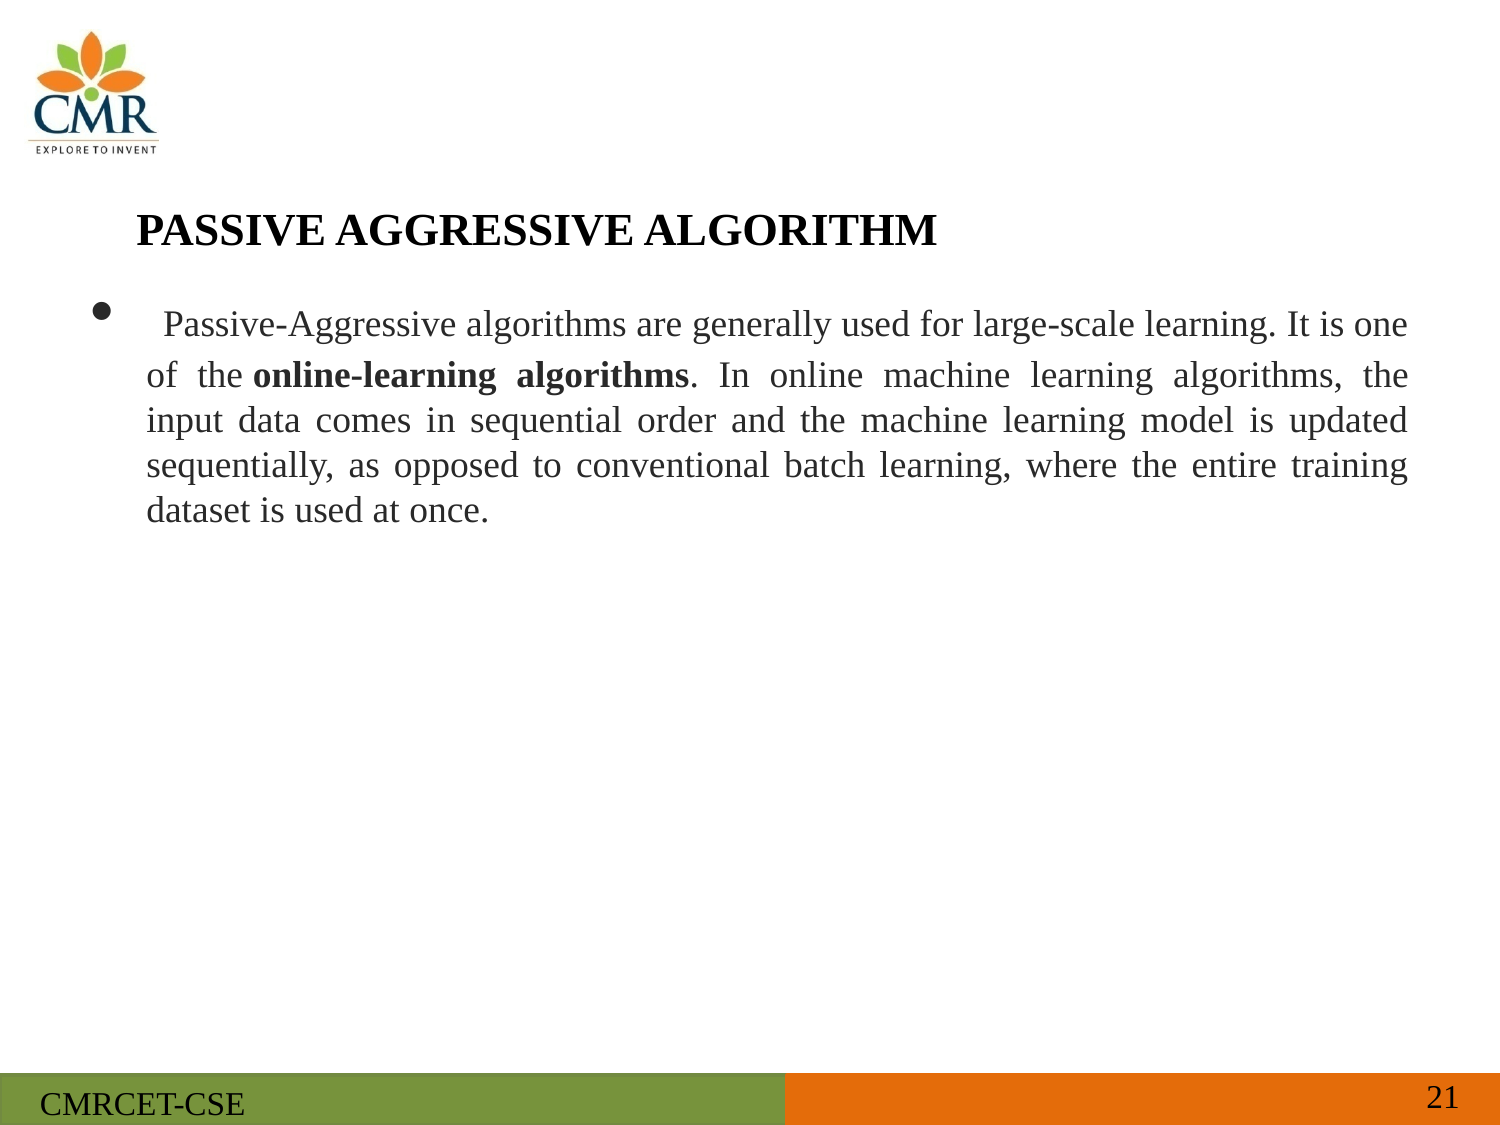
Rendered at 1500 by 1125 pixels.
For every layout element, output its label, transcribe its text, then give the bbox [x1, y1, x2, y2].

title PASSIVE AGGRESSIVE ALGORITHM [99, 133, 975, 262]
picture [24, 29, 159, 163]
list Passive-Aggressive algorithms are generally used for large-scale learning. It is one of the online-learning algorithms. In online machine learning algorithms, the input data comes in sequential order and the machine learning model is updated sequentially, as opposed to conventional batch learning, where the entire training dataset is used at once. [75, 262, 1425, 1005]
slide_number 21 [1125, 1065, 1475, 1125]
list CMRCET-CSE [24, 1074, 263, 1125]
